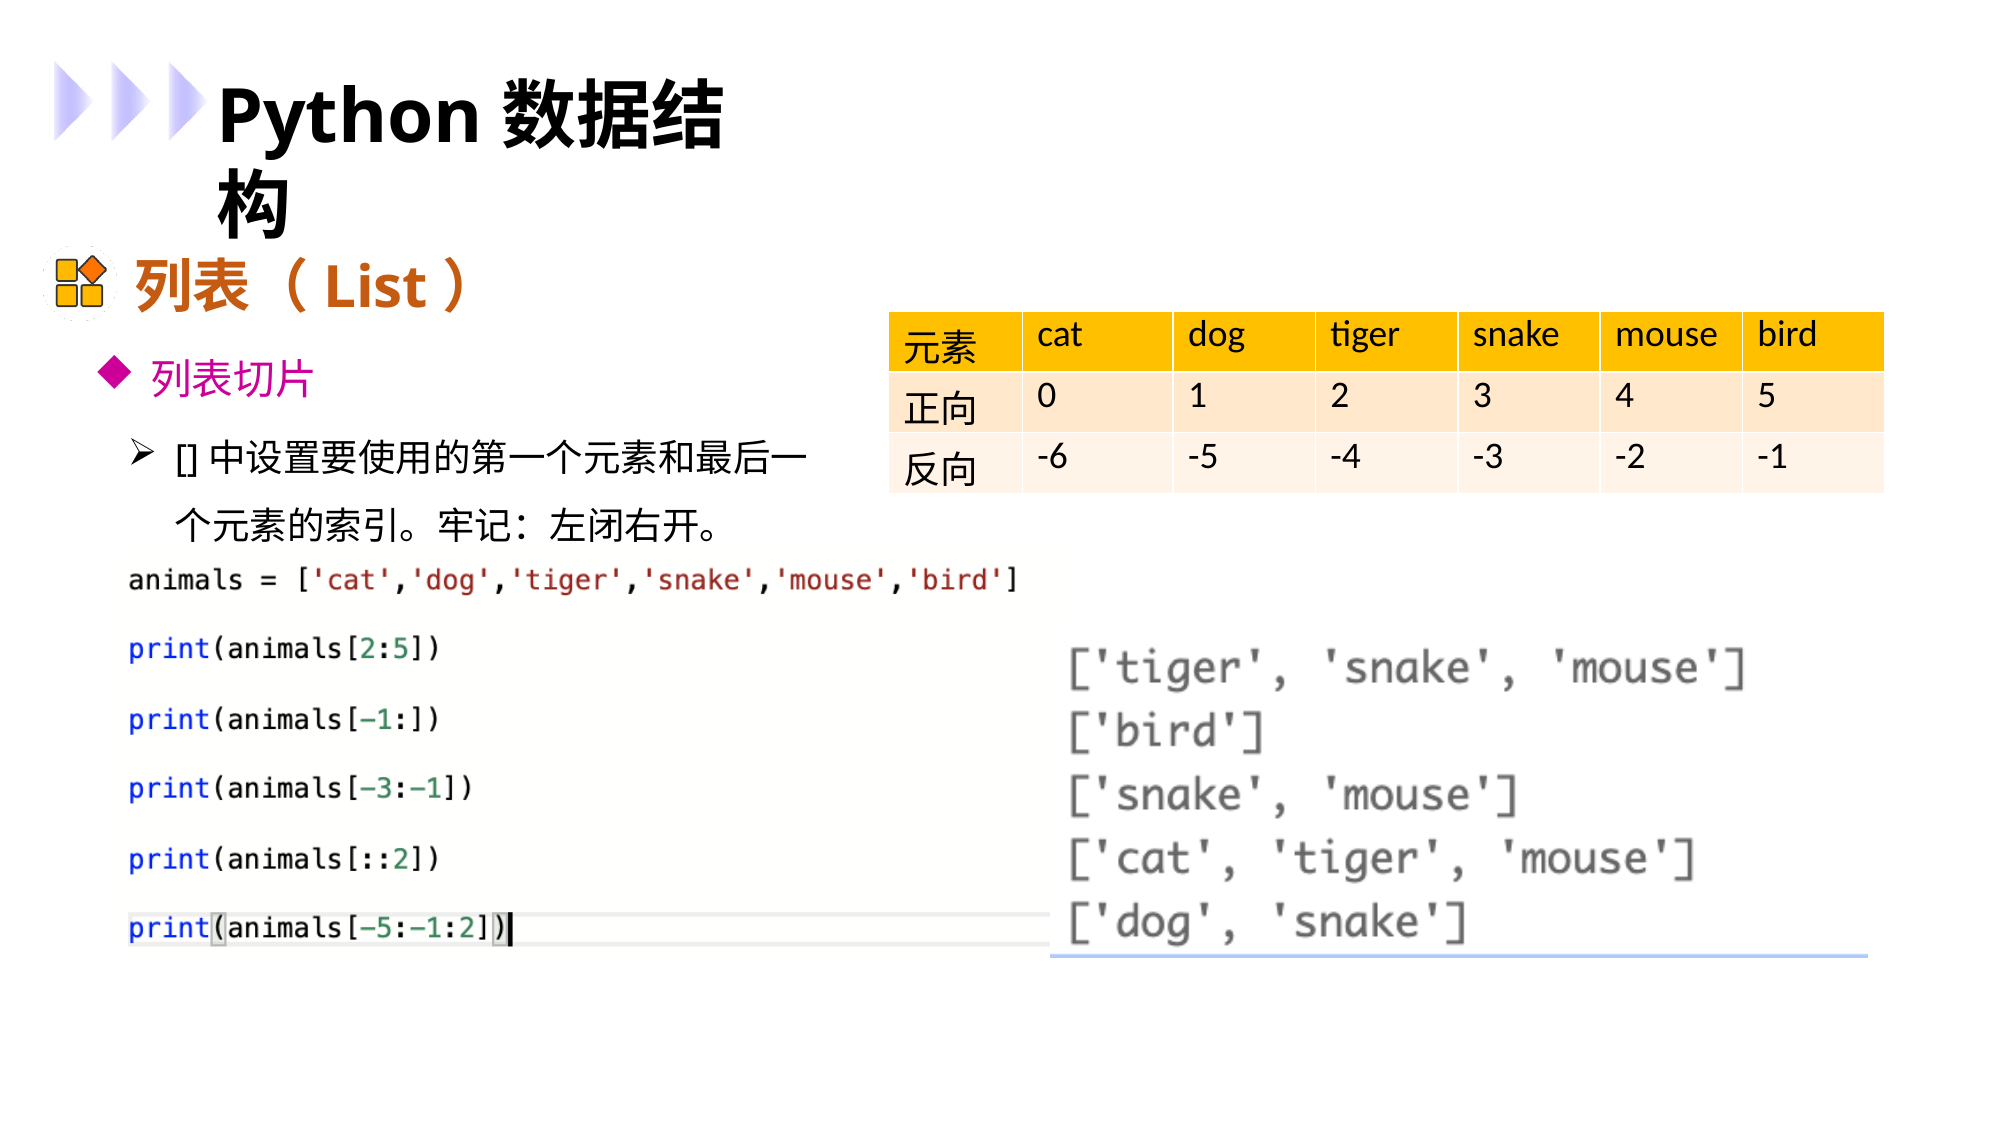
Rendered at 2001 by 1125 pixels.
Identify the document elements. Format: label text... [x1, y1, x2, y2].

text_box Python数据结构 [201, 60, 808, 255]
picture [119, 546, 1868, 958]
table_header dog [1174, 312, 1315, 371]
text_box []中设置要使用的第一个元素和最后一个元素的索引。牢记：左闭右开。 [113, 410, 853, 555]
table_cell -4 [1316, 433, 1457, 493]
table_cell 反向 [889, 433, 1022, 493]
table_header snake [1459, 312, 1599, 371]
table_cell 3 [1459, 373, 1599, 432]
table_cell -1 [1743, 433, 1884, 493]
table_header tiger [1316, 312, 1457, 371]
table_cell 正向 [889, 373, 1022, 432]
table_header mouse [1601, 312, 1742, 371]
picture [41, 244, 117, 321]
table_cell -6 [1023, 433, 1172, 493]
table_cell 5 [1743, 373, 1884, 432]
table_cell -2 [1601, 433, 1742, 493]
table_cell 2 [1316, 373, 1457, 432]
text_box 列表切片 [79, 320, 887, 410]
table_header 元素 [889, 312, 1022, 371]
table_cell -5 [1174, 433, 1315, 493]
table_cell -3 [1459, 433, 1599, 493]
table_header bird [1743, 312, 1884, 371]
table_cell 0 [1023, 373, 1172, 432]
text_box 列表（List） [119, 224, 997, 320]
table_cell 1 [1174, 373, 1315, 432]
table_cell 4 [1601, 373, 1742, 432]
table_header cat [1023, 312, 1172, 371]
